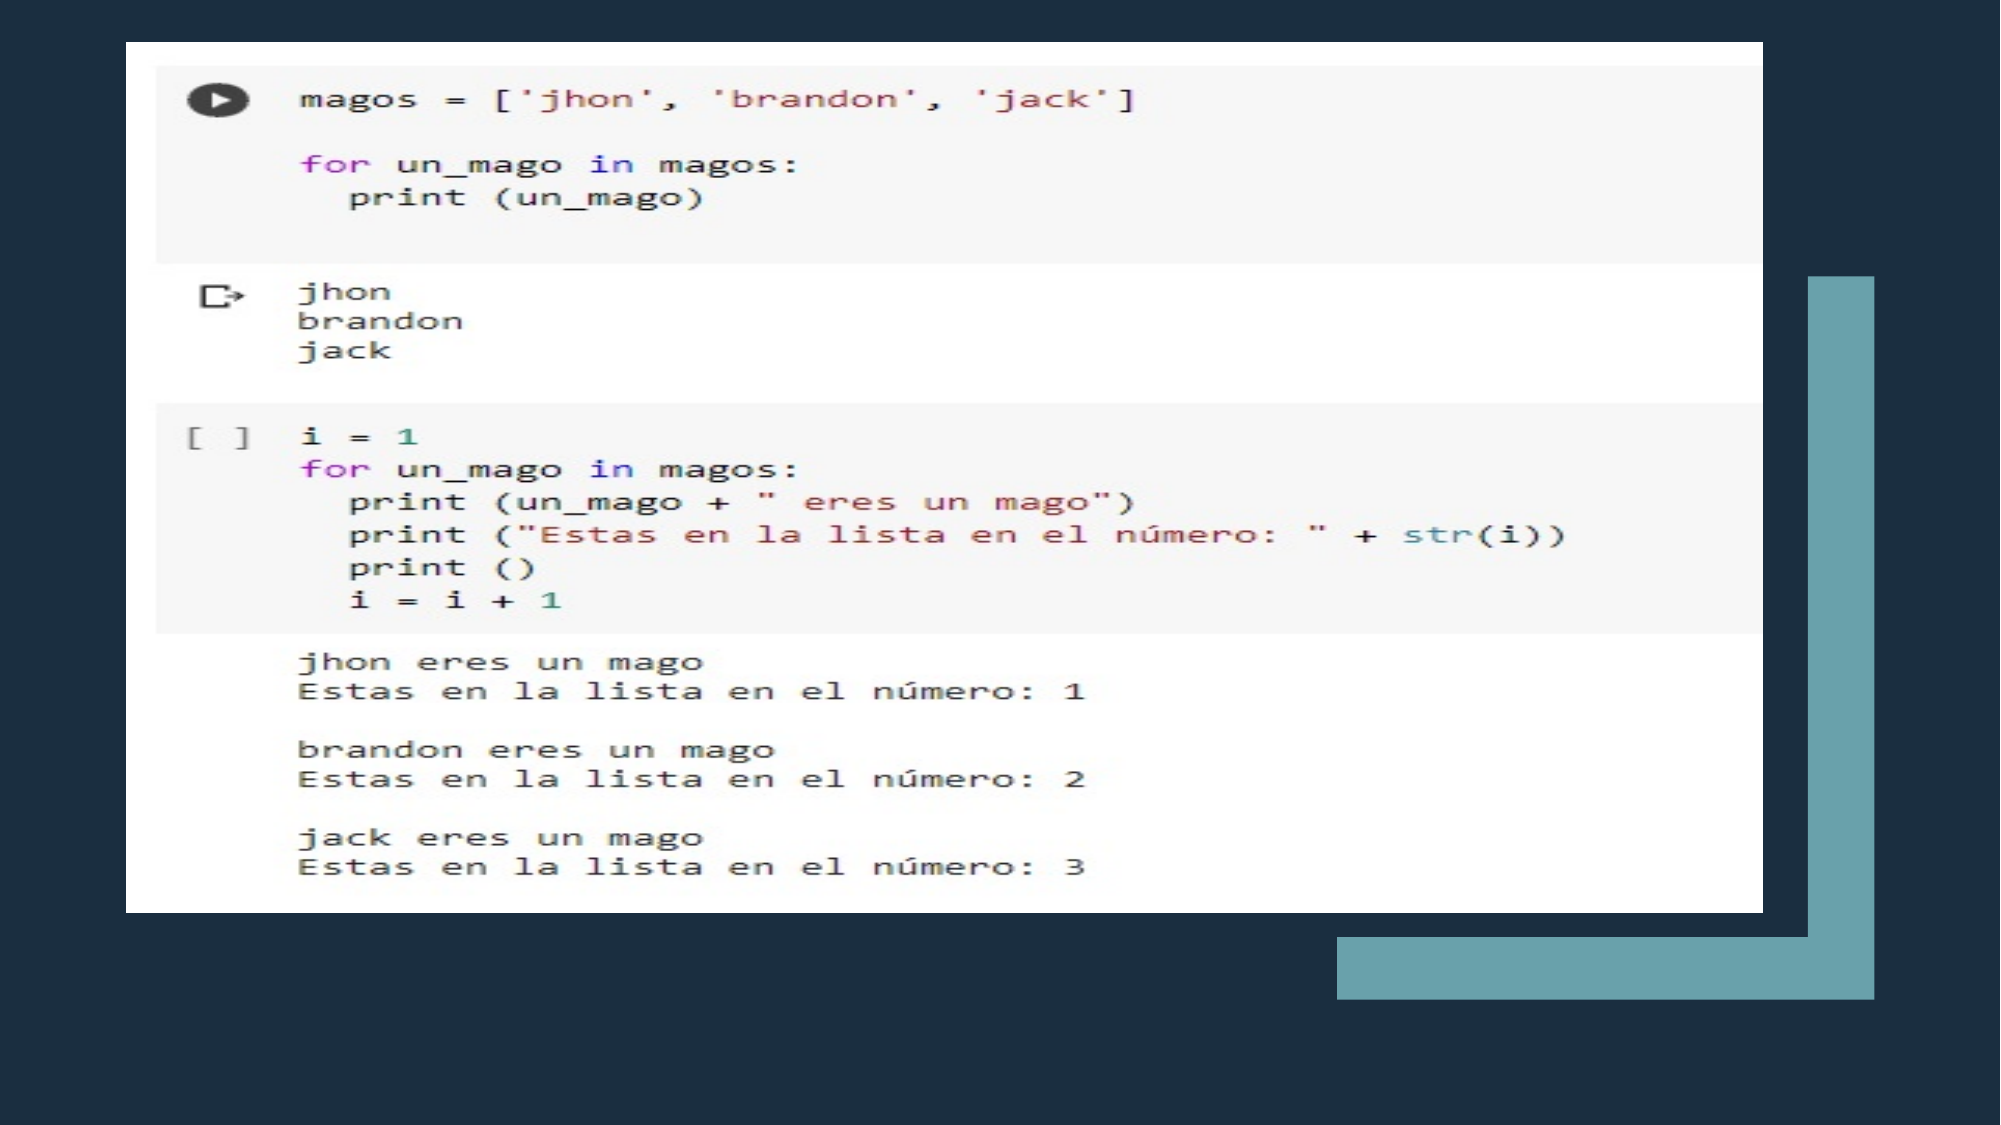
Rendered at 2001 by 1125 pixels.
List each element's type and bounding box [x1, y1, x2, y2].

picture [126, 42, 1763, 913]
